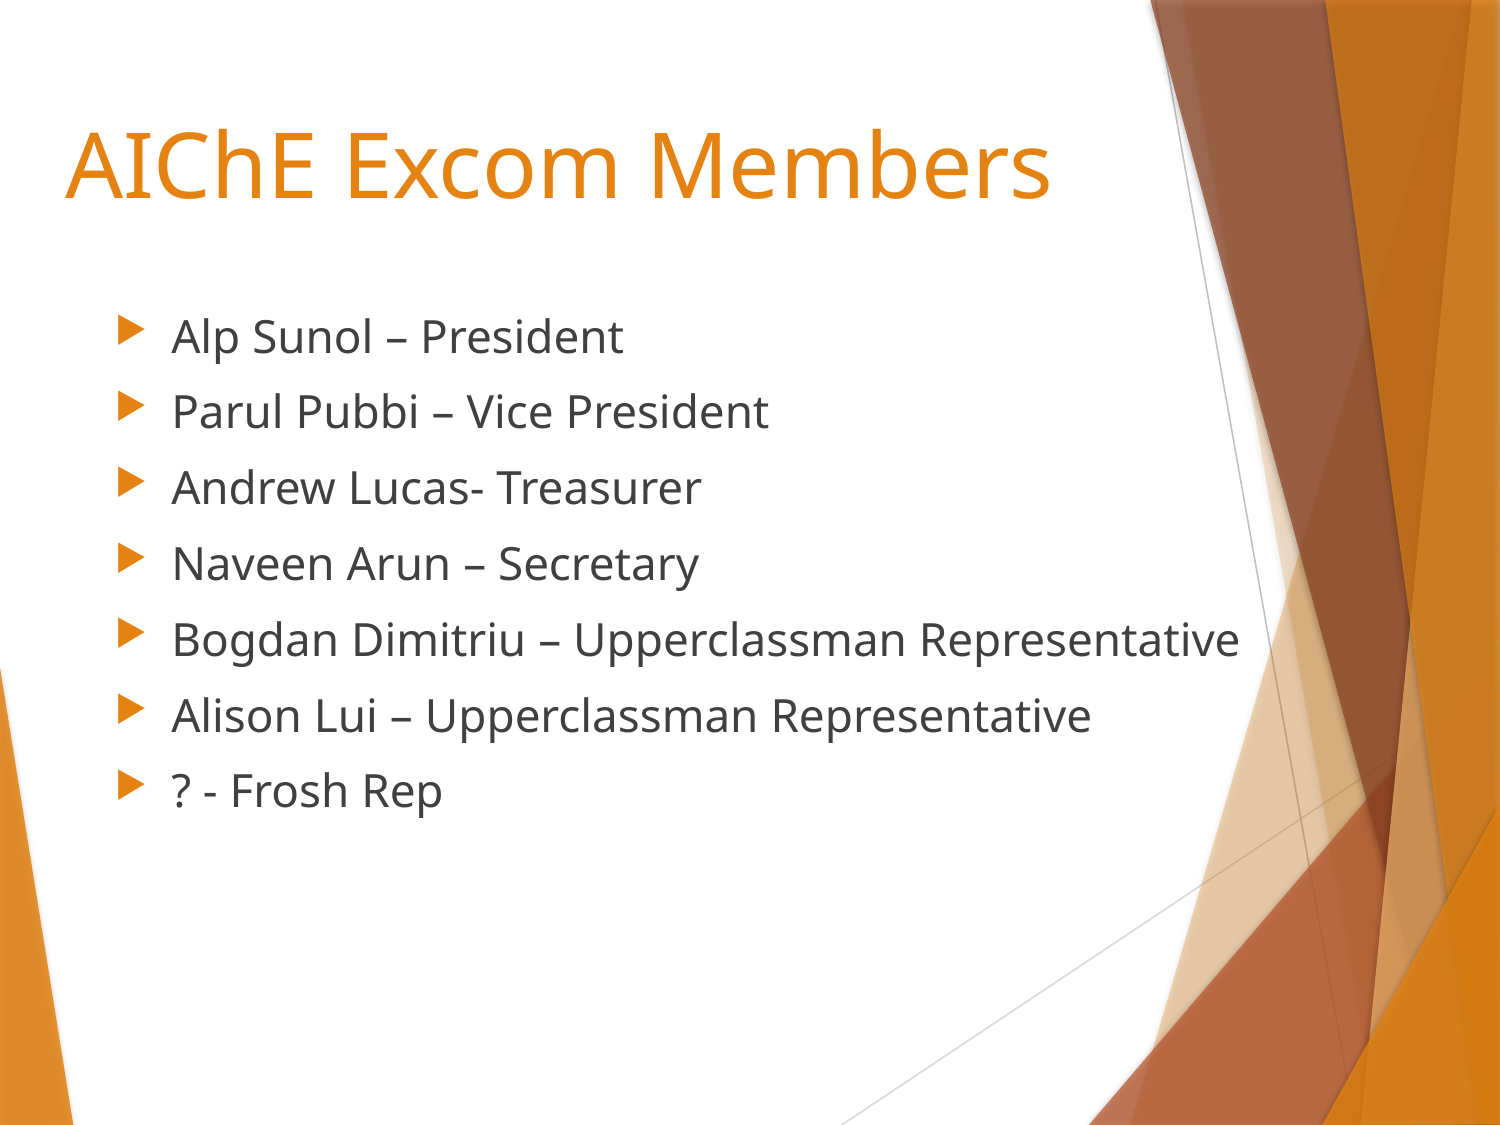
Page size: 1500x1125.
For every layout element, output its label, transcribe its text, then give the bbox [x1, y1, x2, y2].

list Alp Sunol – President Parul Pubbi – Vice President Andrew Lucas- Treasurer Naveen Arun – Secretary Bogdan Dimitriu – Upperclassman Representative Alison Lui – Upperclassman Representative ? - Frosh Rep [99, 299, 1263, 992]
title AIChE Excom Members [50, 99, 1092, 317]
